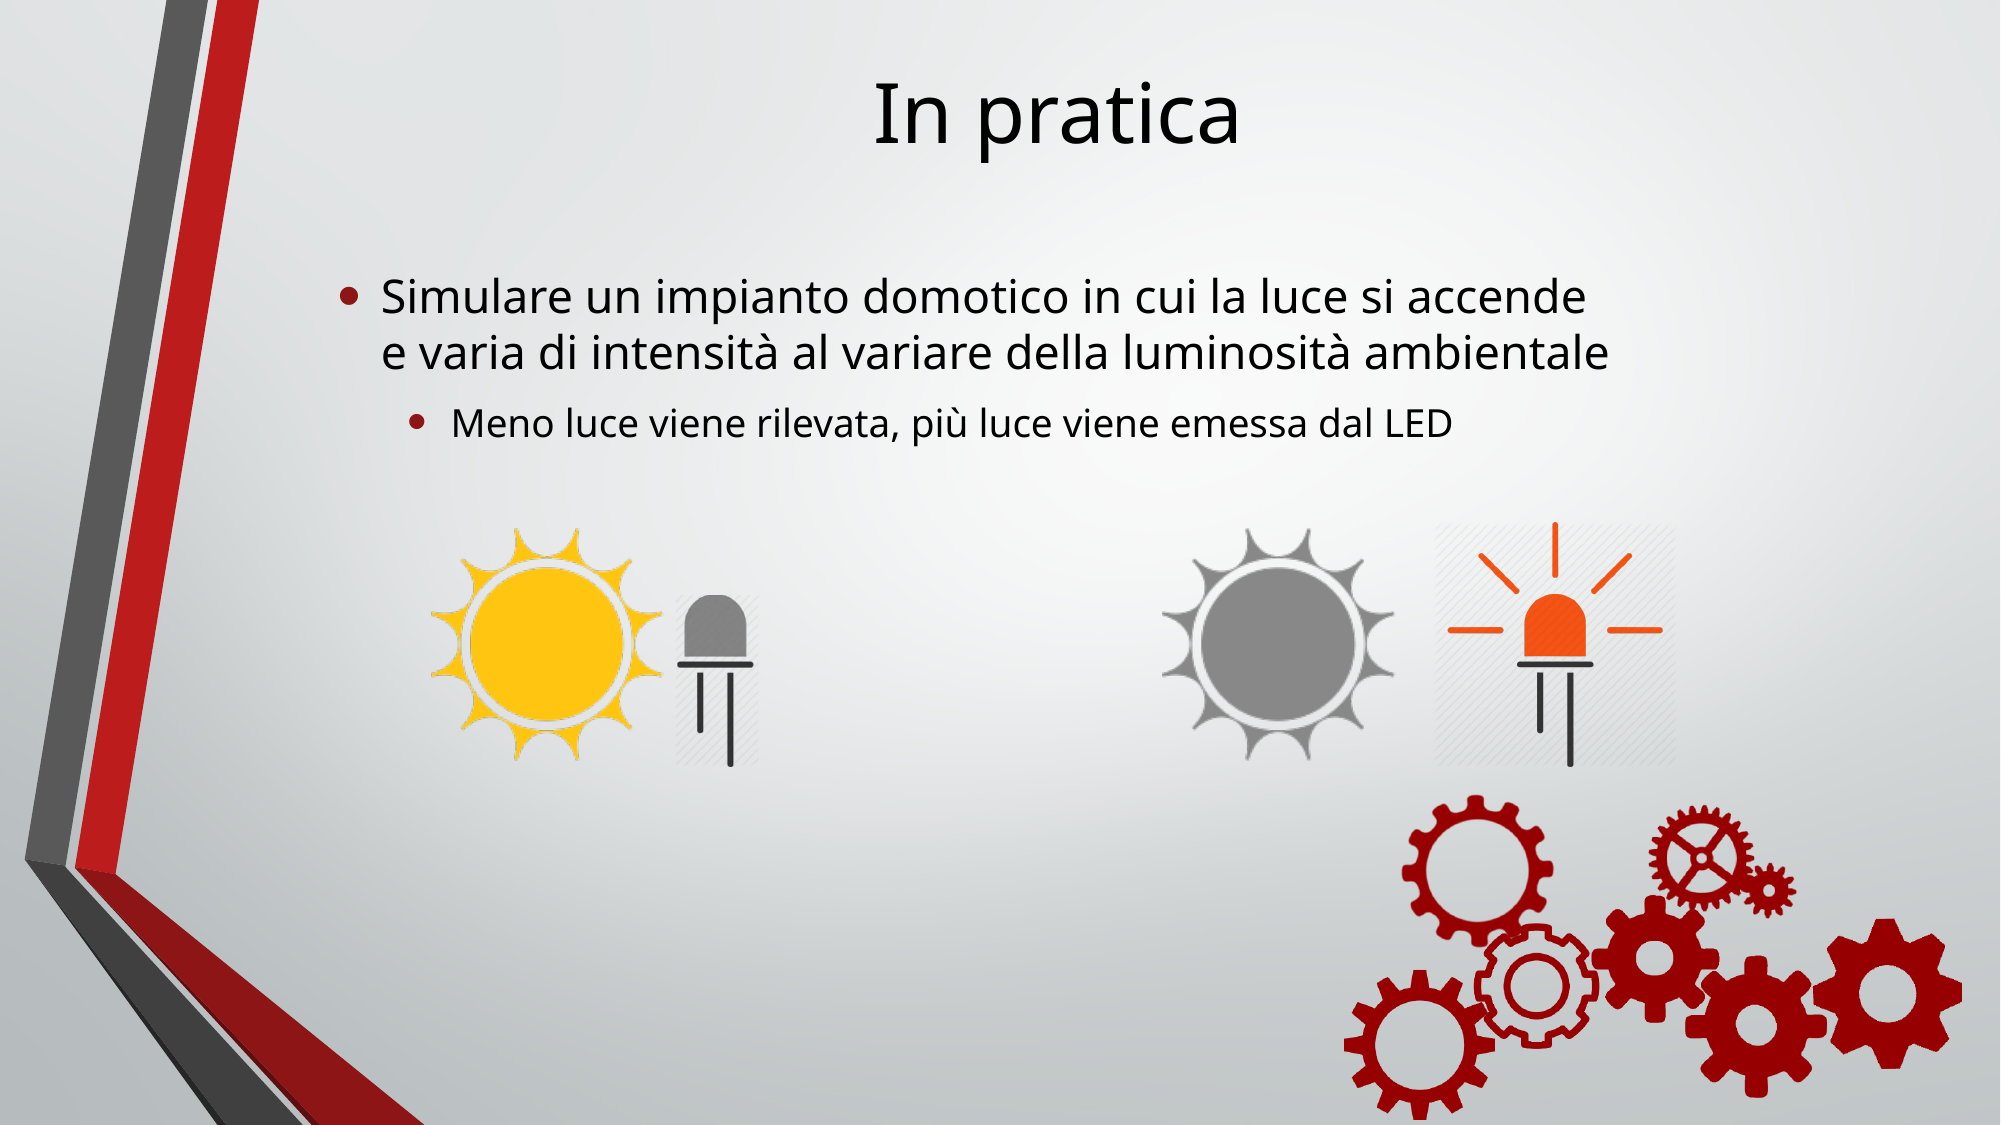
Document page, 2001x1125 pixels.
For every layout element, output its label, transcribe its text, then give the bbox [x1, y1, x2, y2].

title In pratica [236, 34, 1881, 185]
picture [675, 595, 759, 767]
picture [1161, 527, 1397, 763]
picture [1432, 522, 1678, 767]
picture [1344, 794, 1962, 1120]
picture [430, 527, 665, 763]
list Simulare un impianto domotico in cui la luce si accende e varia di intensità al variare della luminosità ambientale Meno luce viene rilevata, più luce viene emessa dal LED [322, 234, 1636, 478]
